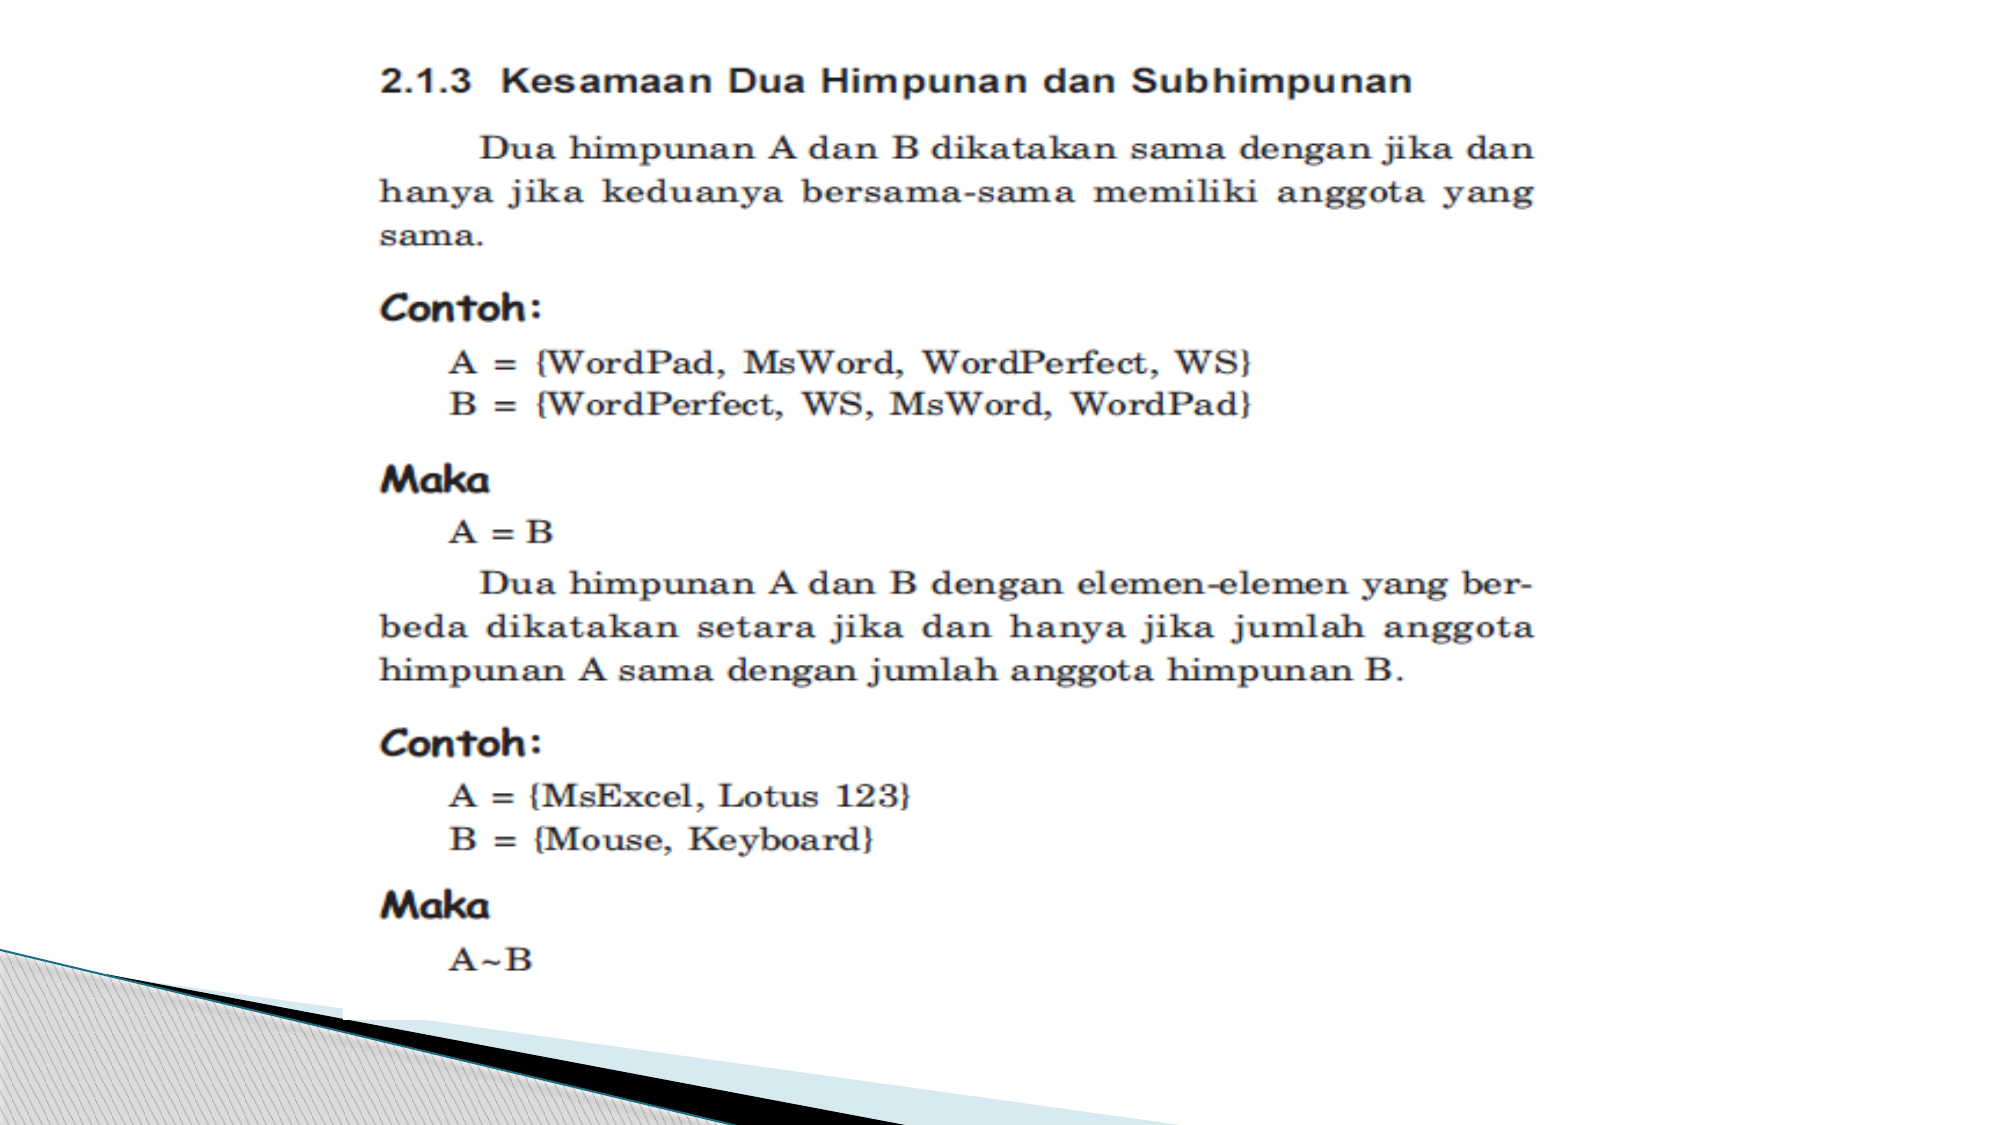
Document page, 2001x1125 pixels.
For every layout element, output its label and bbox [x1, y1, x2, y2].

picture [343, 46, 1657, 1020]
